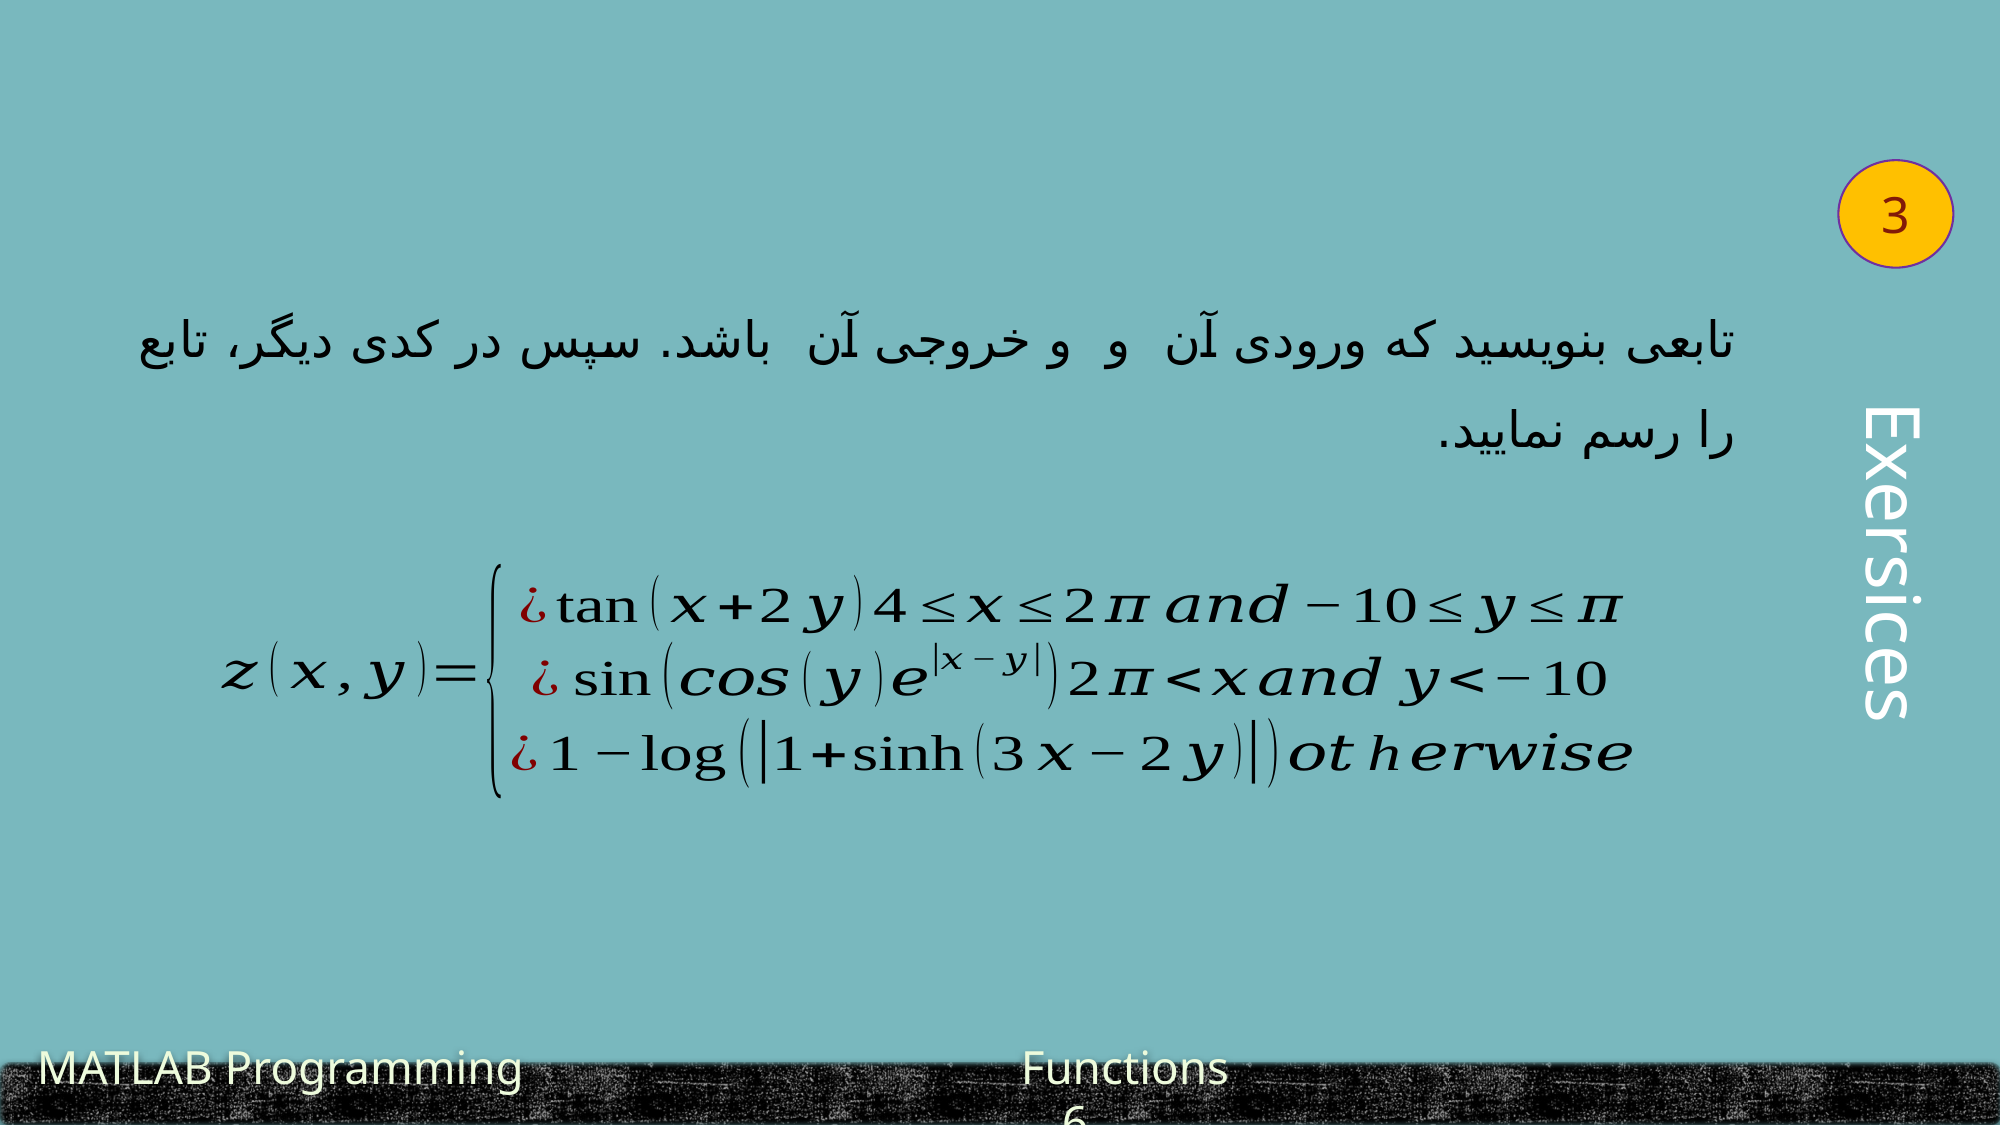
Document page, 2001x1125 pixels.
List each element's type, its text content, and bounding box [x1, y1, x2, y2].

text_box MATLAB Programming Functions 6 [7, 1070, 1996, 1121]
text_box 3 [1837, 159, 1955, 269]
text_box Exersices [1844, 368, 1949, 757]
